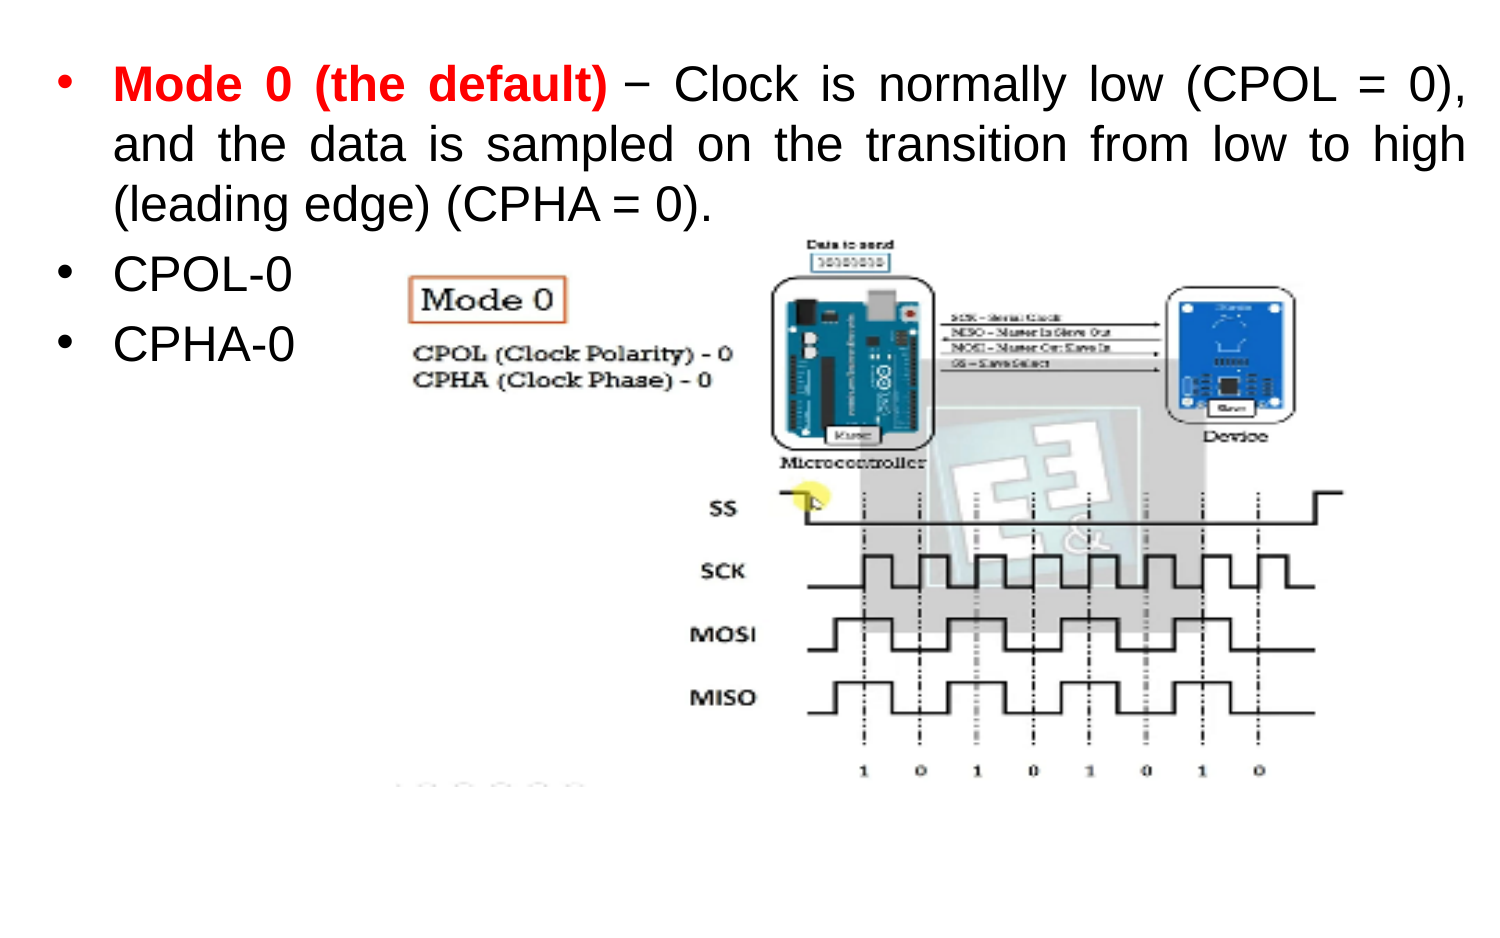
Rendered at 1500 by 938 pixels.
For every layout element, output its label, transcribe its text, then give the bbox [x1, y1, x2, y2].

list Mode 0 (the default) − Clock is normally low (CPOL = 0), and the data is sampled on the transition from low to high (leading edge) (CPHA = 0). CPOL-0 CPHA-0 [41, 43, 1483, 906]
picture [395, 232, 1377, 788]
